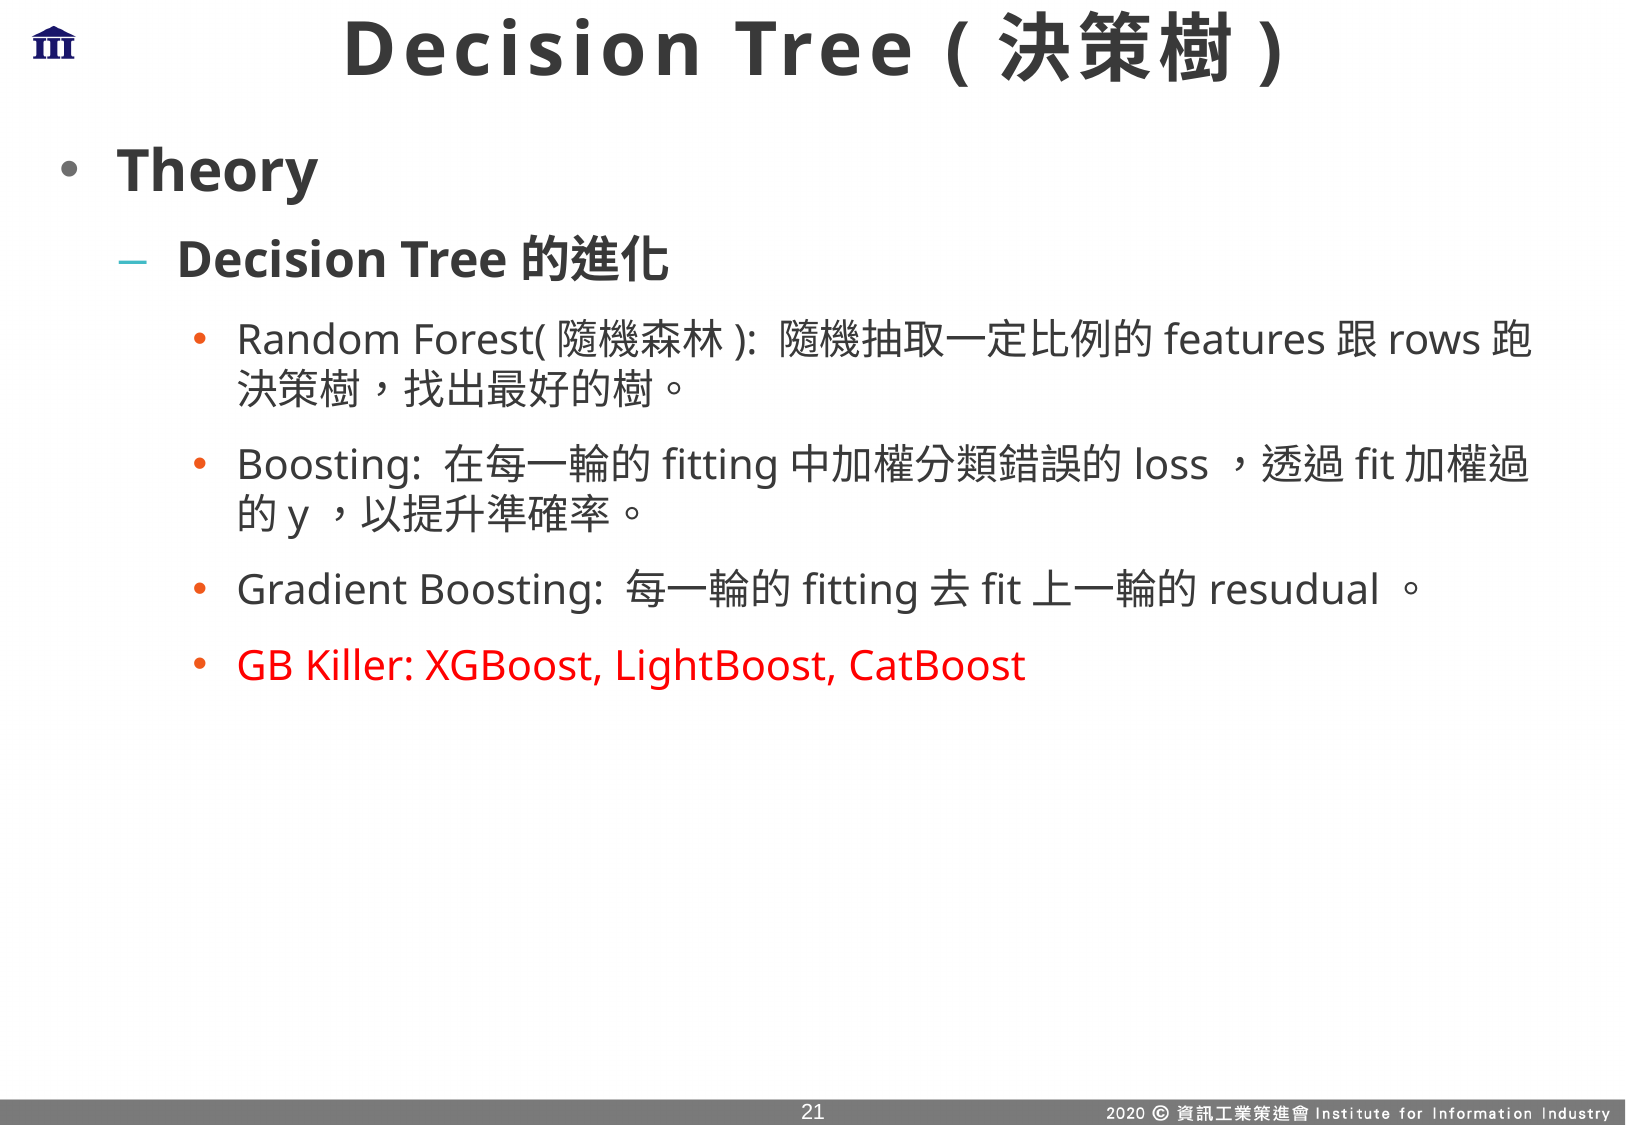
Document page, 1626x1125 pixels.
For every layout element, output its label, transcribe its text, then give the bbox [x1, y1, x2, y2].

slide_number 20 [778, 1089, 848, 1125]
picture [0, 0, 1626, 1125]
list Theory Decision Tree的進化 Random Forest(隨機森林): 隨機抽取一定比例的features跟rows跑決策樹，找出最好的樹。 Boosting: 在每一輪的fitting中加權分類錯誤的loss，透過fit加權過的y，以提升準確率。 Gradient Boosting: 每一輪的fitting去fit上一輪的resudual。 GB Killer: XGBoost, LightBoost, CatBoost [44, 125, 1581, 1047]
title Decision Tree (決策樹) [103, 0, 1522, 90]
